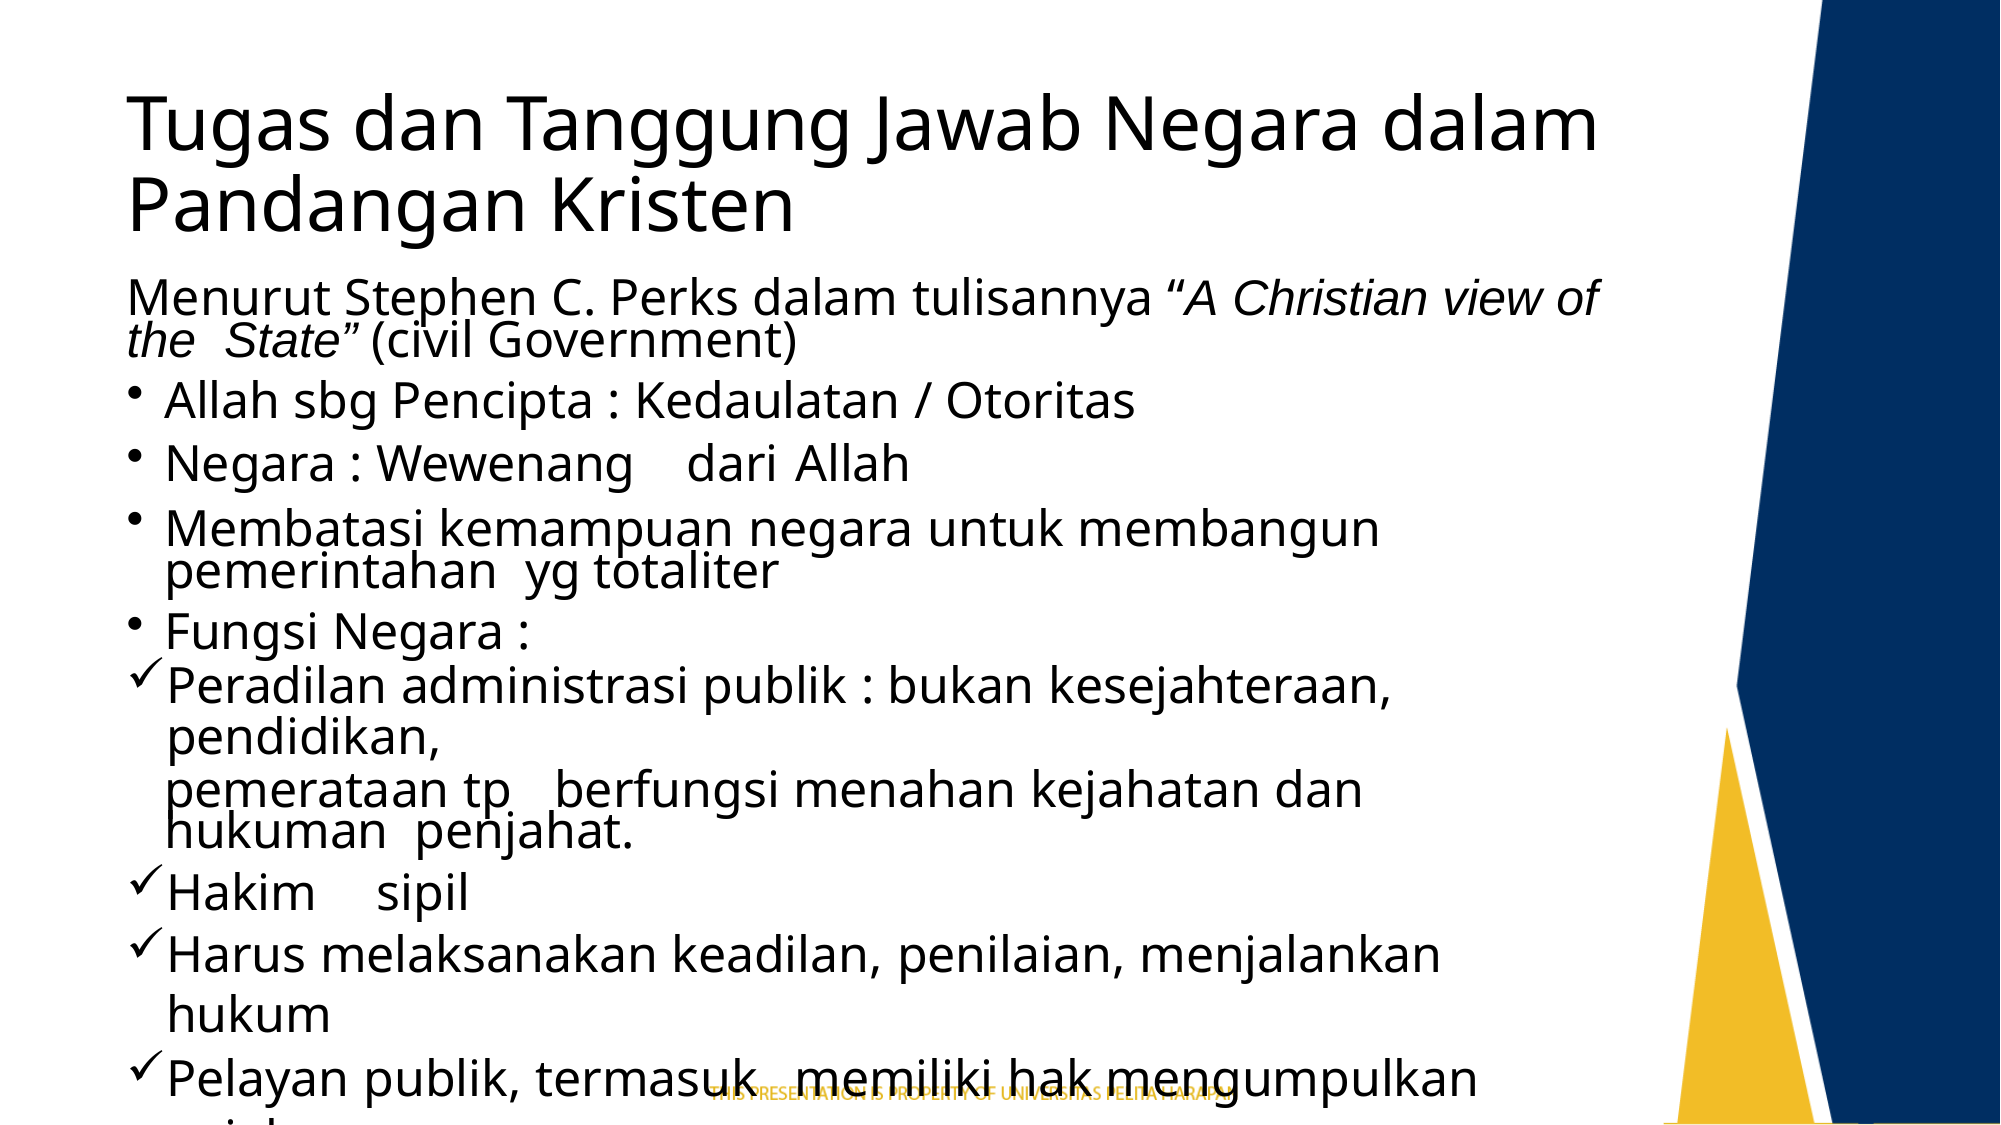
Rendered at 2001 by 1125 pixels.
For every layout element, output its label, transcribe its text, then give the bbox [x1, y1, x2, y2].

title Tugas dan Tanggung Jawab Negara dalam Pandangan Kristen [124, 72, 1876, 273]
text_box Menurut Stephen C. Perks dalam tulisannya “A Christian view of the State” (civil Government) Allah sbg Pencipta : Kedaulatan / Otoritas Negara : Wewenang dari Allah Membatasi kemampuan negara untuk membangun pemerintahan yg totaliter Fungsi Negara : Peradilan administrasi publik : bukan kesejahteraan, pendidikan, pemerataan tp berfungsi menahan kejahatan dan hukuman penjahat. Hakim sipil Harus melaksanakan keadilan, penilaian, menjalankan hukum Pelayan publik, termasuk memiliki hak mengumpulkan pajak Wewenang wilayah [124, 261, 1635, 1125]
picture [709, 0, 2000, 1125]
